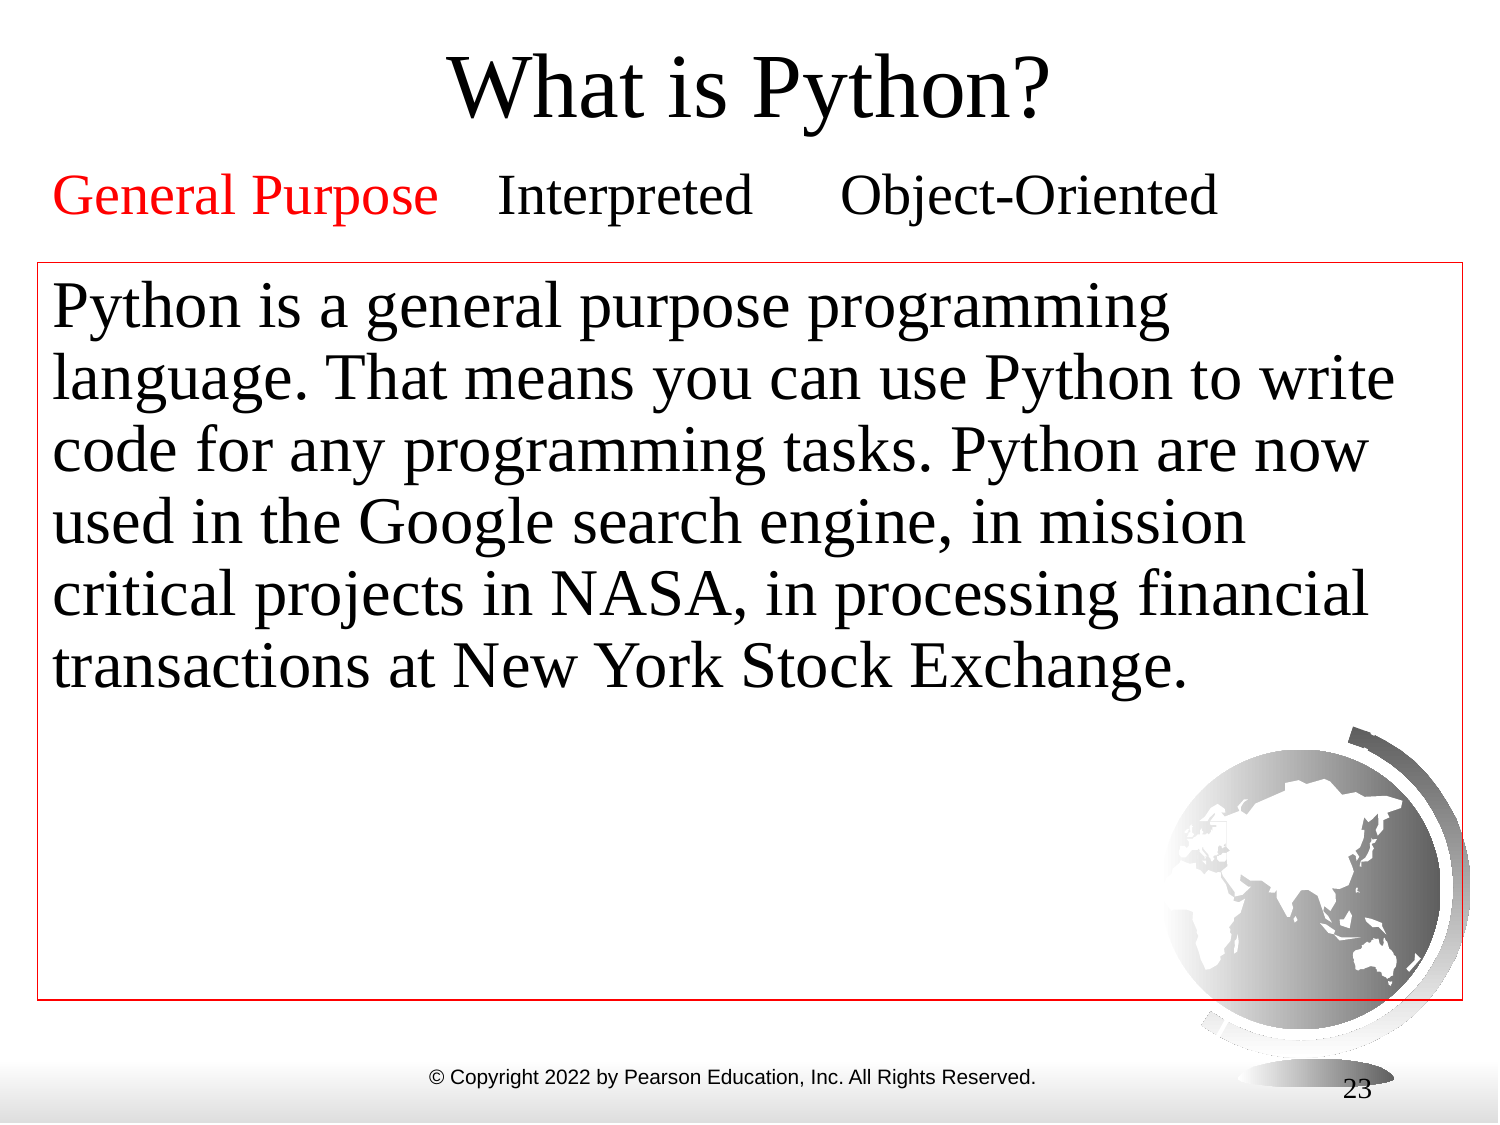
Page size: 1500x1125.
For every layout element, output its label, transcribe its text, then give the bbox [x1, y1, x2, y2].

slide_number 23 [1074, 1049, 1388, 1125]
text_box Python is a general purpose programming language. That means you can use Python to write code for any programming tasks. Python are now used in the Google search engine, in mission critical projects in NASA, in processing financial transactions at New York Stock Exchange. [37, 262, 1463, 1000]
title What is Python? [112, 37, 1388, 125]
list General Purpose Interpreted Object-Oriented [37, 162, 1438, 238]
